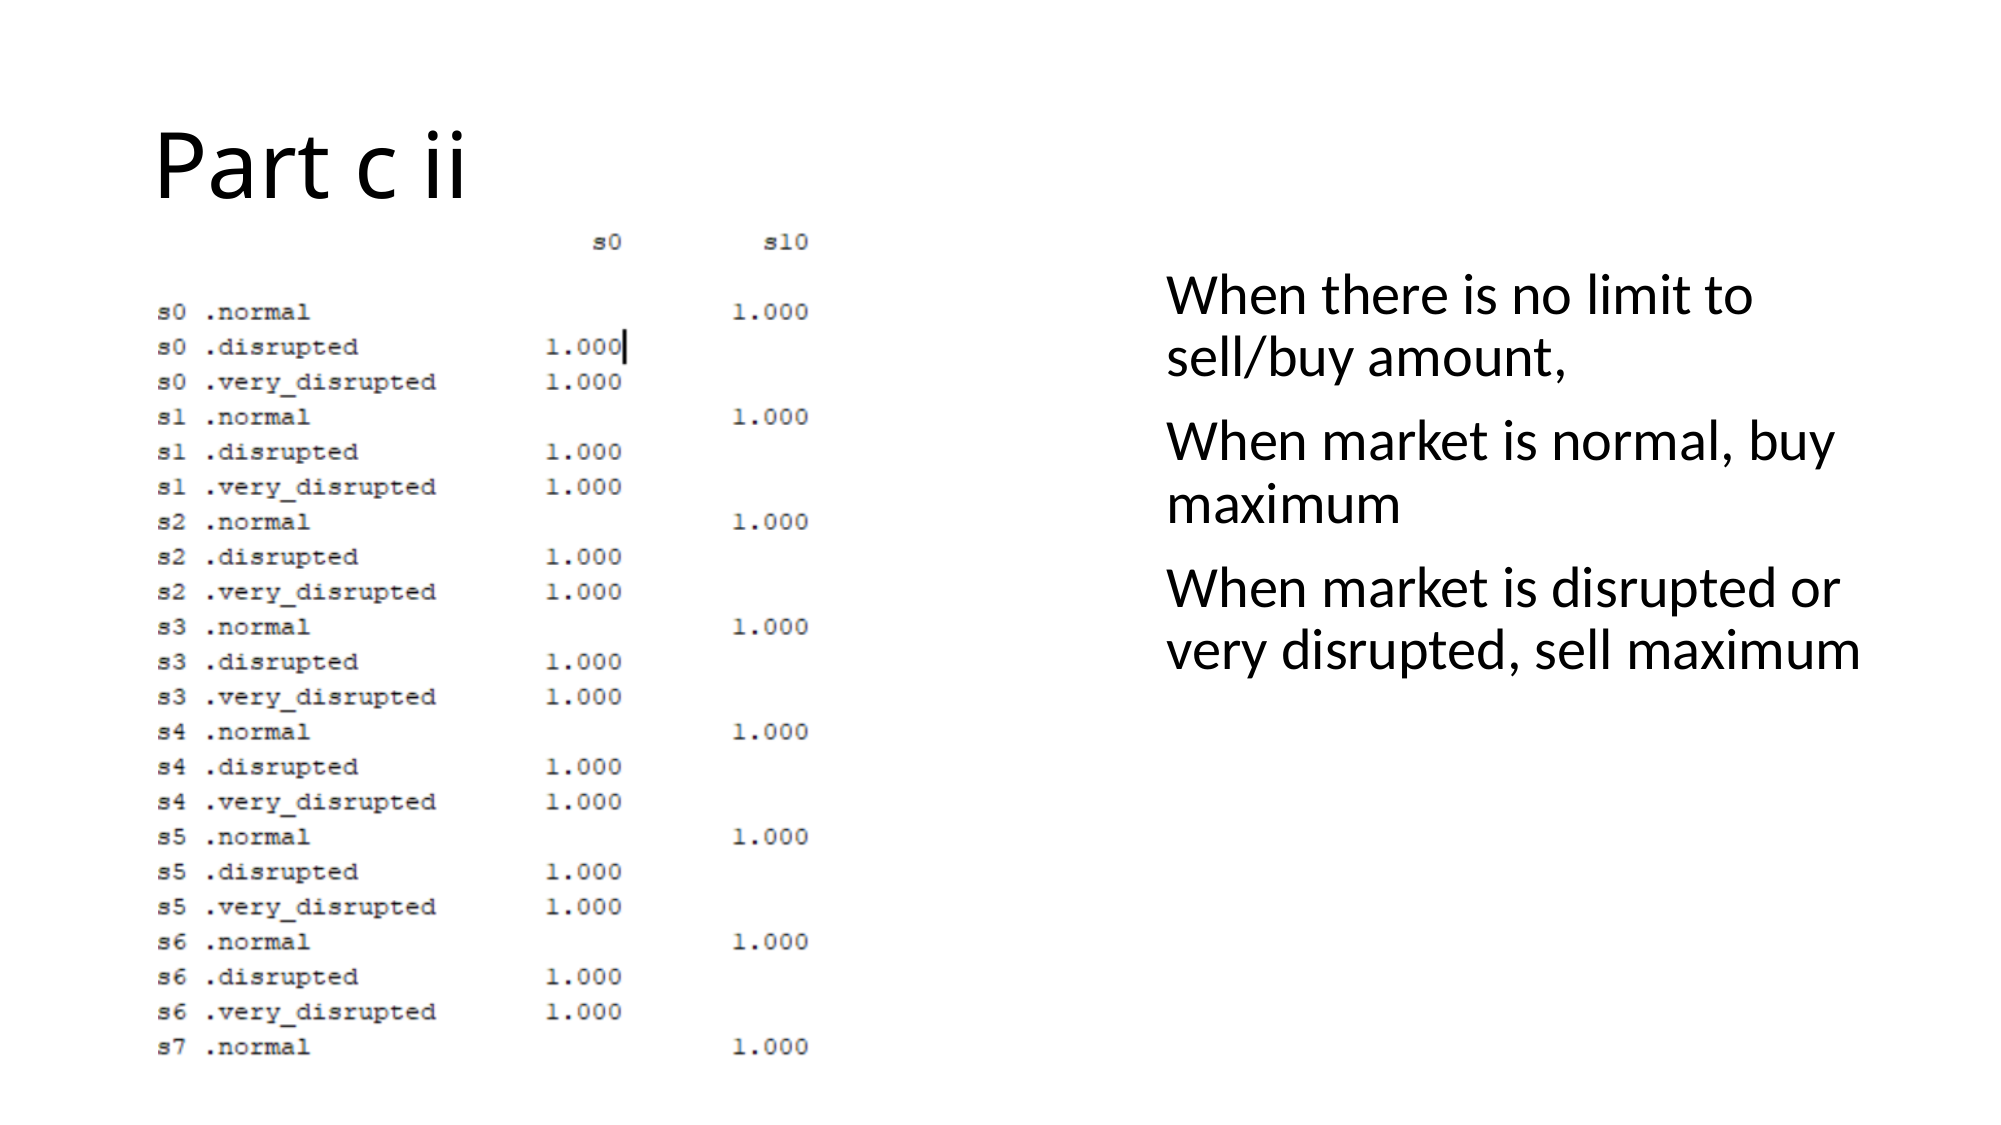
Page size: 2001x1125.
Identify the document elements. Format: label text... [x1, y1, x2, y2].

title Part c ii [137, 59, 1863, 278]
picture [158, 219, 849, 1083]
list When there is no limit to sell/buy amount, When market is normal, buy maximum When market is disrupted or very disrupted, sell maximum [1151, 256, 1899, 935]
